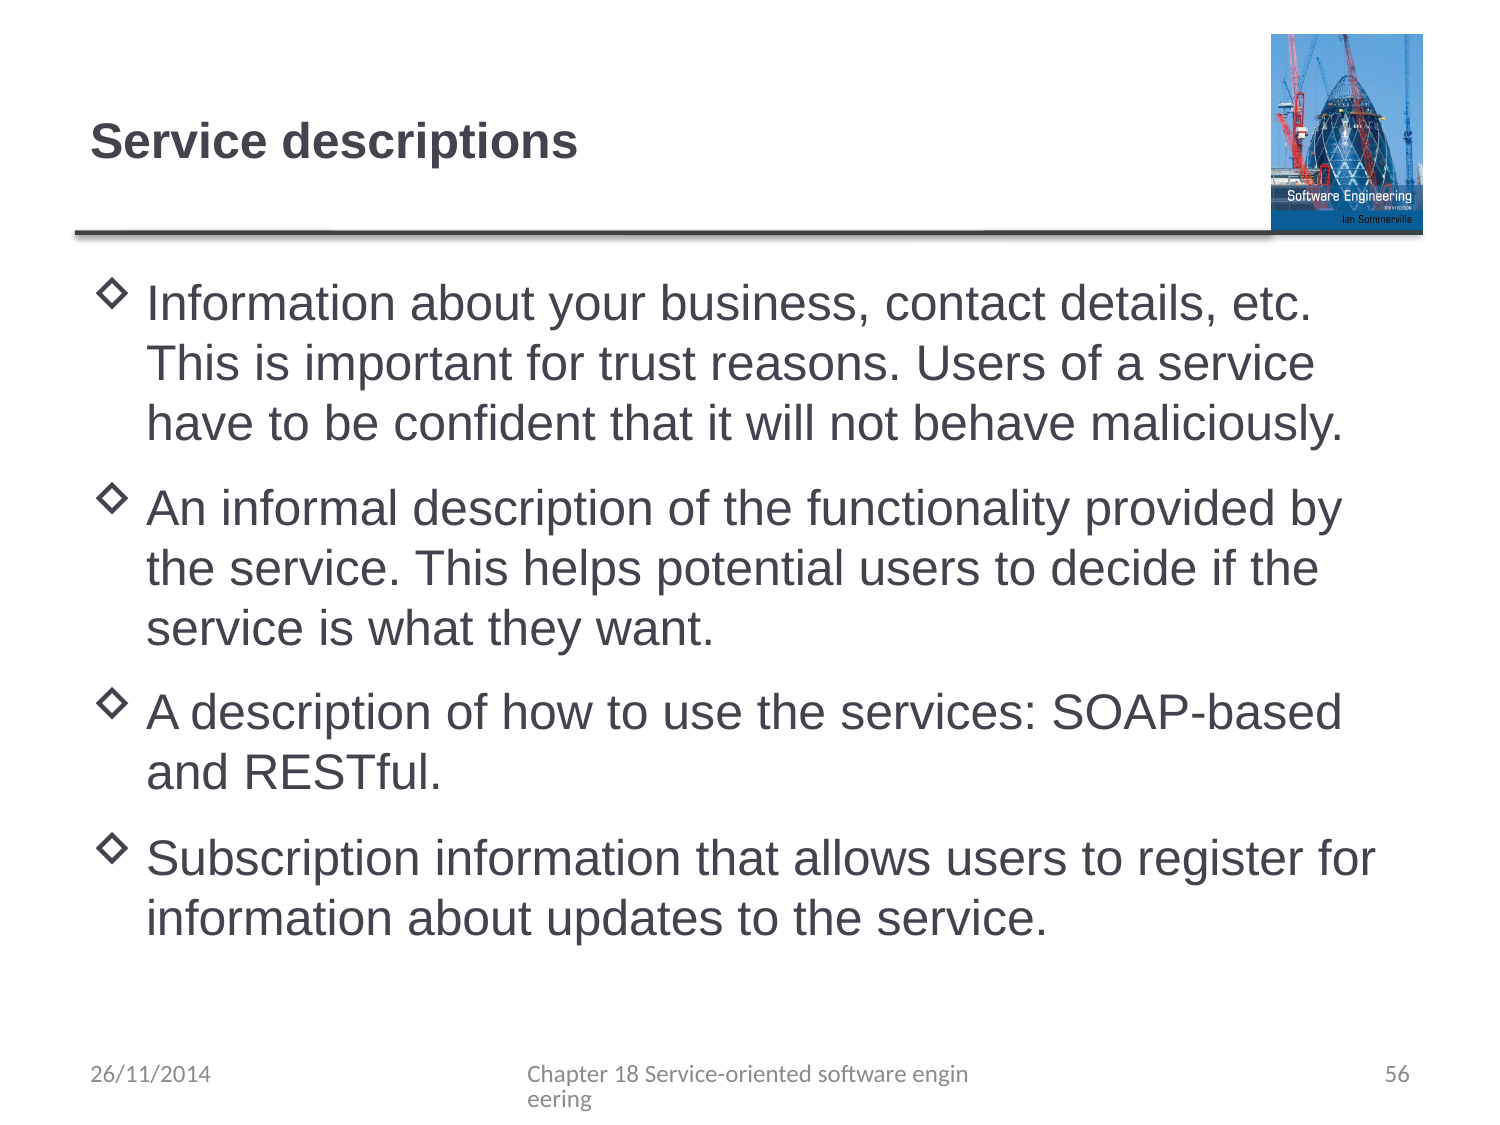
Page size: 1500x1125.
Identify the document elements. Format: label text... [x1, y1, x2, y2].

title Service descriptions [74, 44, 1272, 233]
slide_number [75, 1042, 425, 1103]
footer Chapter 18 Service-oriented software engineering [512, 1042, 988, 1103]
list Information about your business, contact details, etc. This is important for trust reasons. Users of a service have to be confident that it will not behave maliciously. An informal description of the functionality provided by the service. This helps potential users to decide if the service is what they want. A description of how to use the services: SOAP-based and RESTful. Subscription information that allows users to register for information about updates to the service. [75, 262, 1425, 1005]
picture [1271, 34, 1423, 230]
slide_number 56 [1074, 1042, 1425, 1103]
